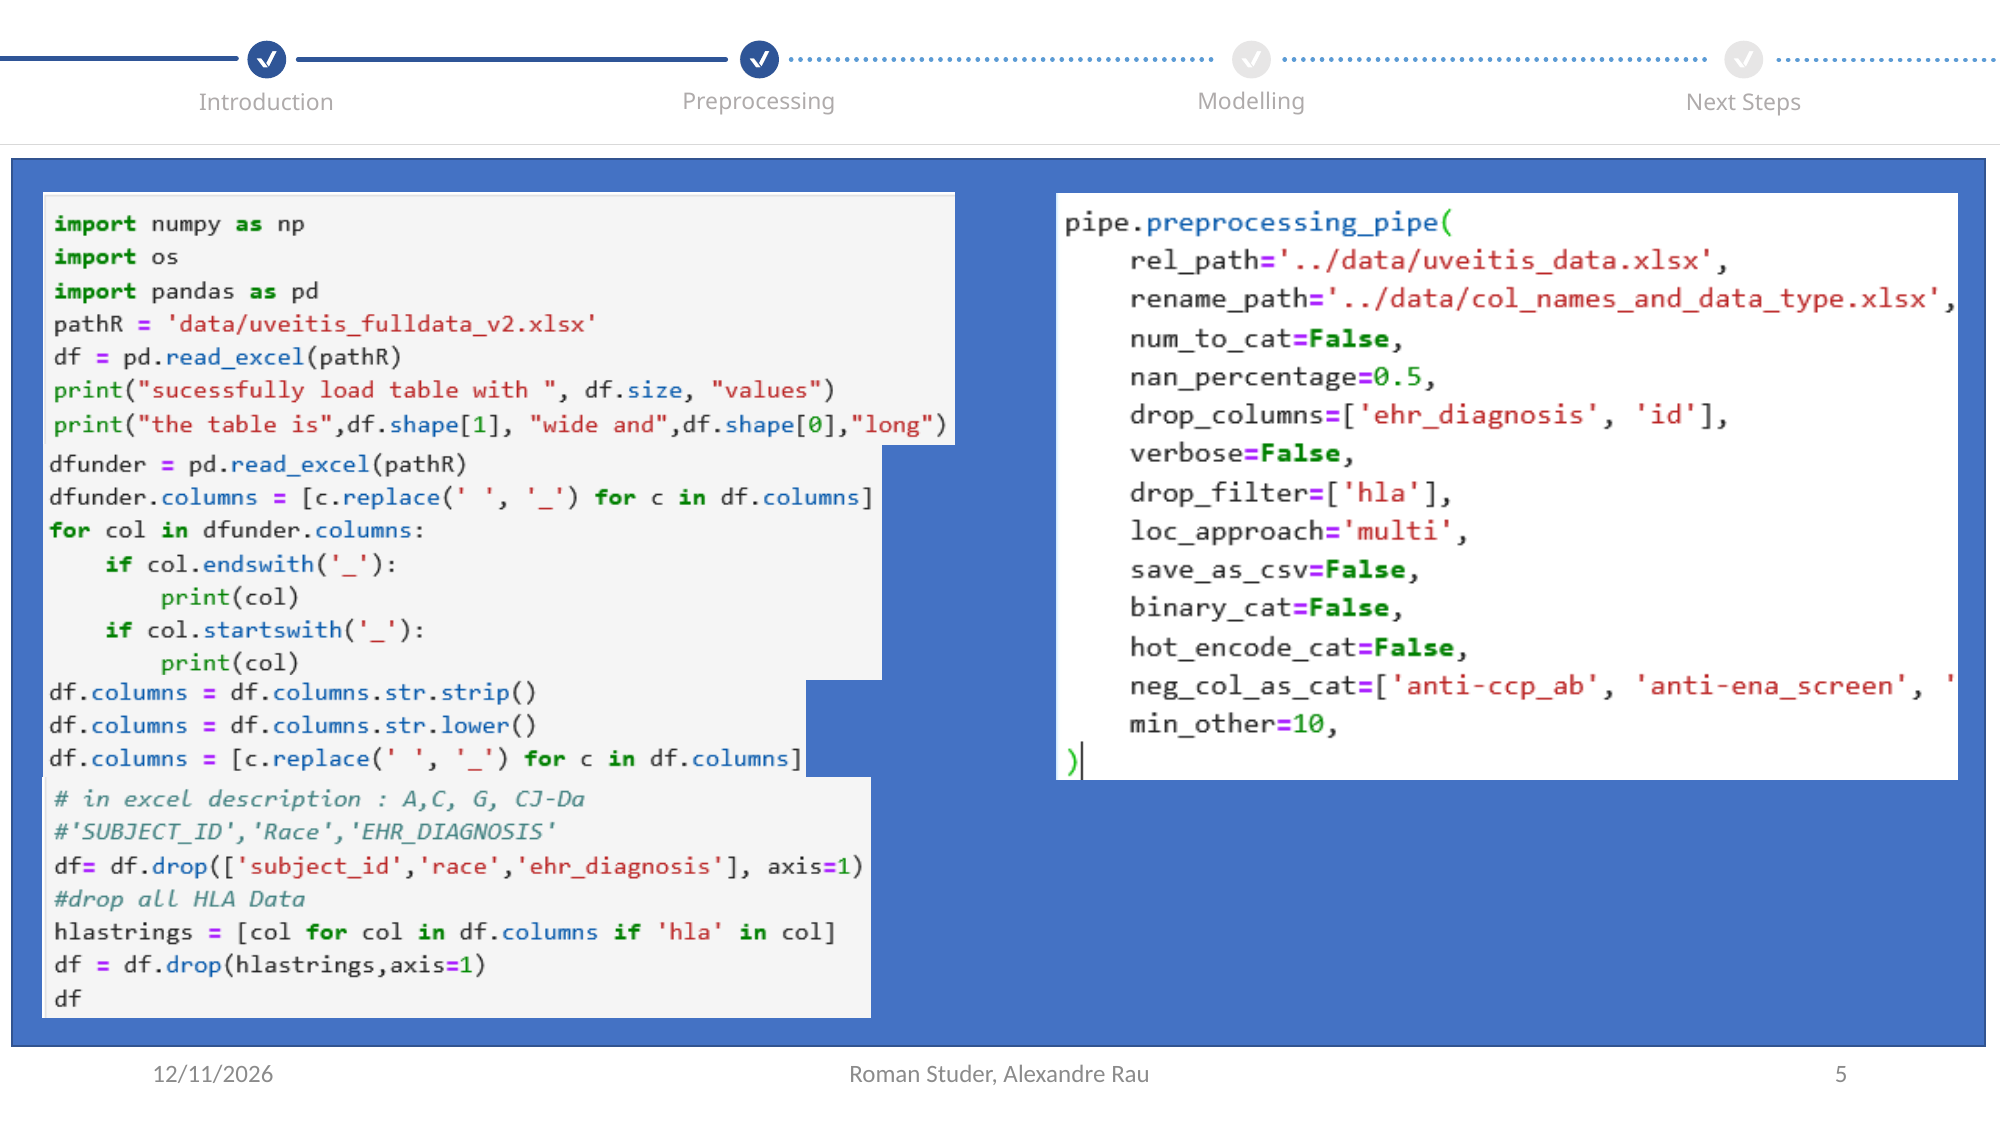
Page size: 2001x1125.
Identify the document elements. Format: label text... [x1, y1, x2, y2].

text_box [740, 40, 779, 79]
text_box Introduction [181, 79, 353, 122]
picture [42, 192, 955, 1018]
picture [1056, 193, 1958, 780]
text_box Preprocessing [633, 79, 886, 122]
text_box [11, 158, 1986, 1047]
text_box Next Steps [1620, 80, 1868, 123]
text_box [1232, 40, 1271, 78]
footer Roman Studer, Alexandre Rau [662, 1047, 1338, 1103]
text_box [1724, 40, 1764, 79]
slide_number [137, 1047, 588, 1103]
text_box Modelling [1119, 78, 1384, 122]
slide_number 5 [1412, 1047, 1863, 1103]
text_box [882, 260, 1056, 517]
text_box [247, 40, 287, 79]
